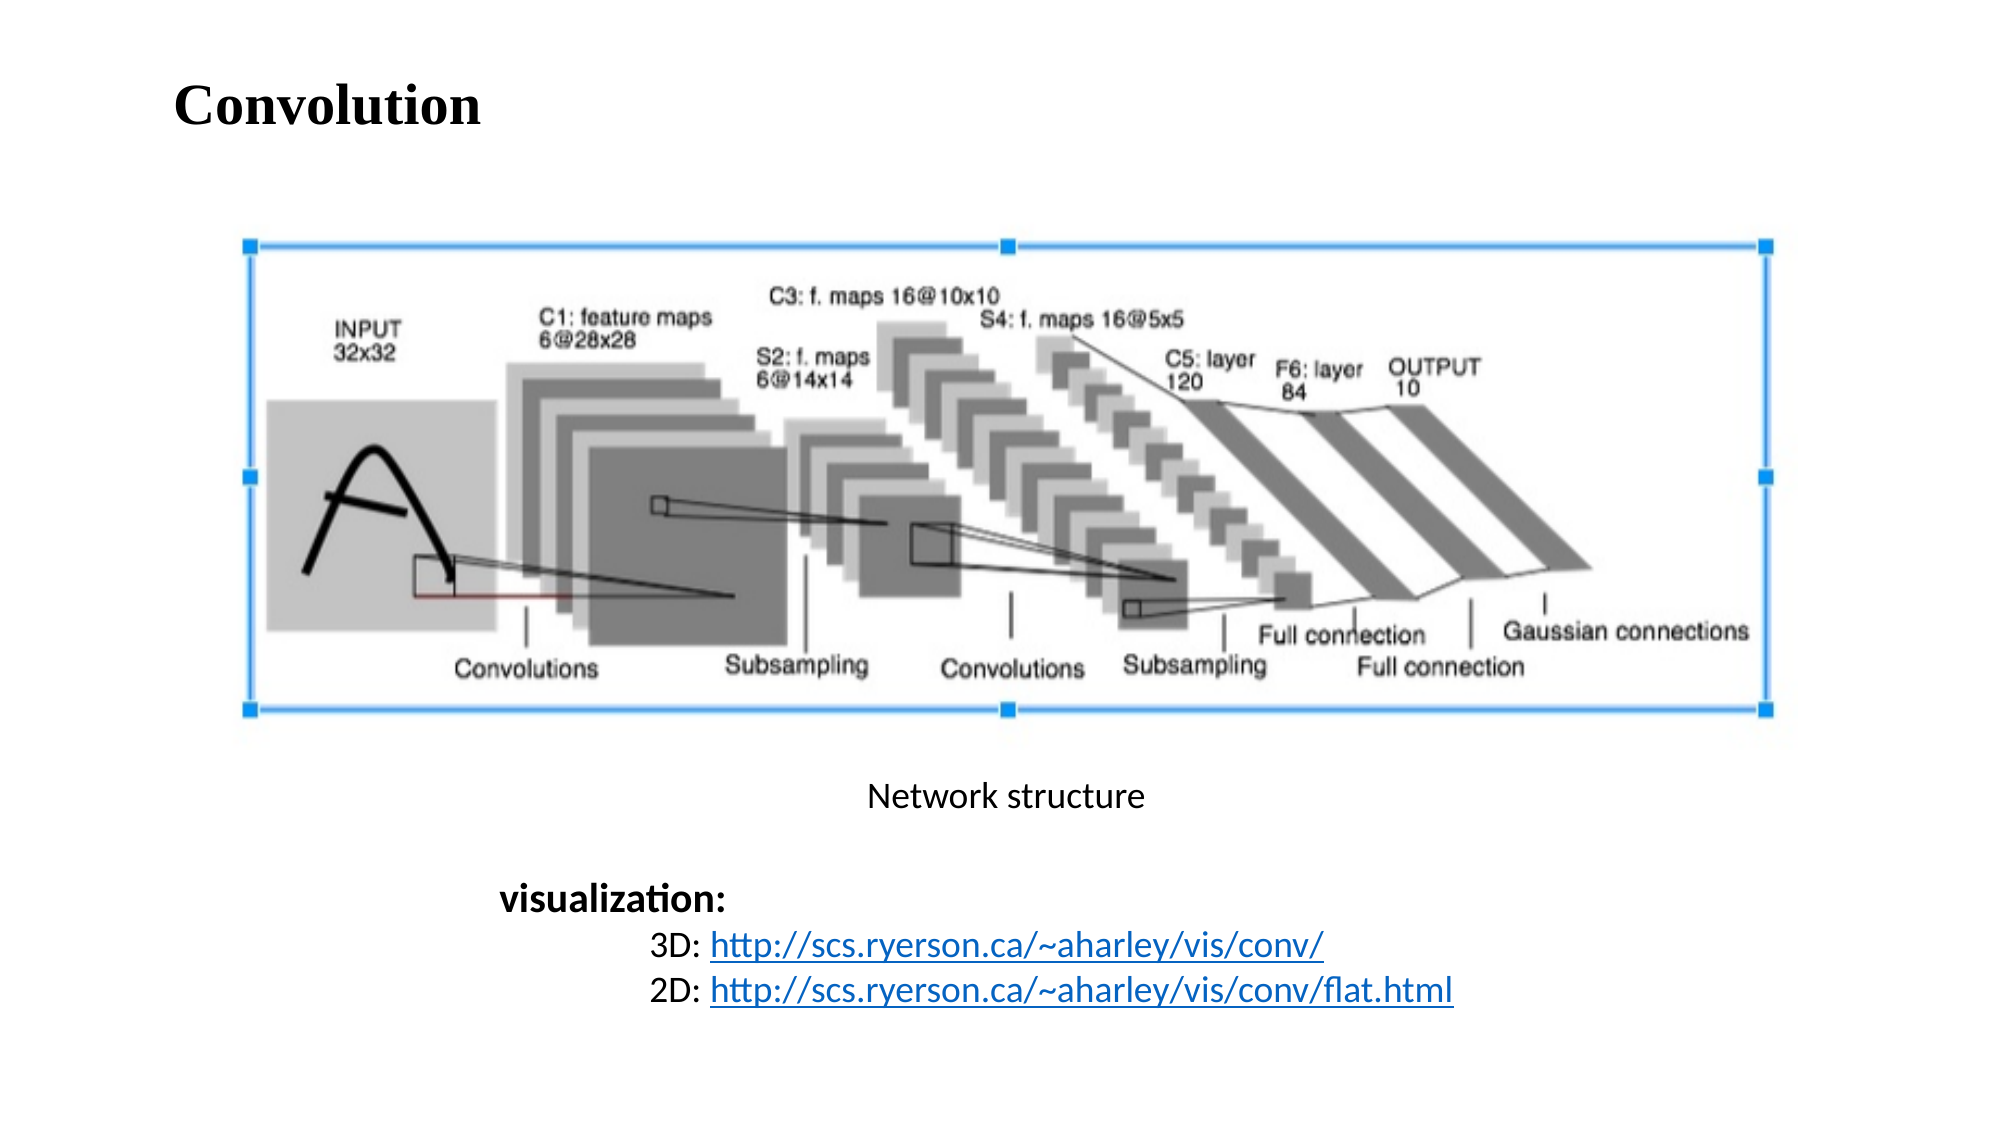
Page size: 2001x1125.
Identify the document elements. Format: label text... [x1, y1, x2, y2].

text_box visualization: 3D: http://scs.ryerson.ca/~aharley/vis/conv/ 2D: http://scs.ryerson.ca/~aharley/vis/conv/flat.html [484, 863, 1529, 1018]
text_box Network structure [683, 763, 1330, 823]
text_box Convolution [158, 58, 878, 144]
picture [215, 202, 1798, 750]
